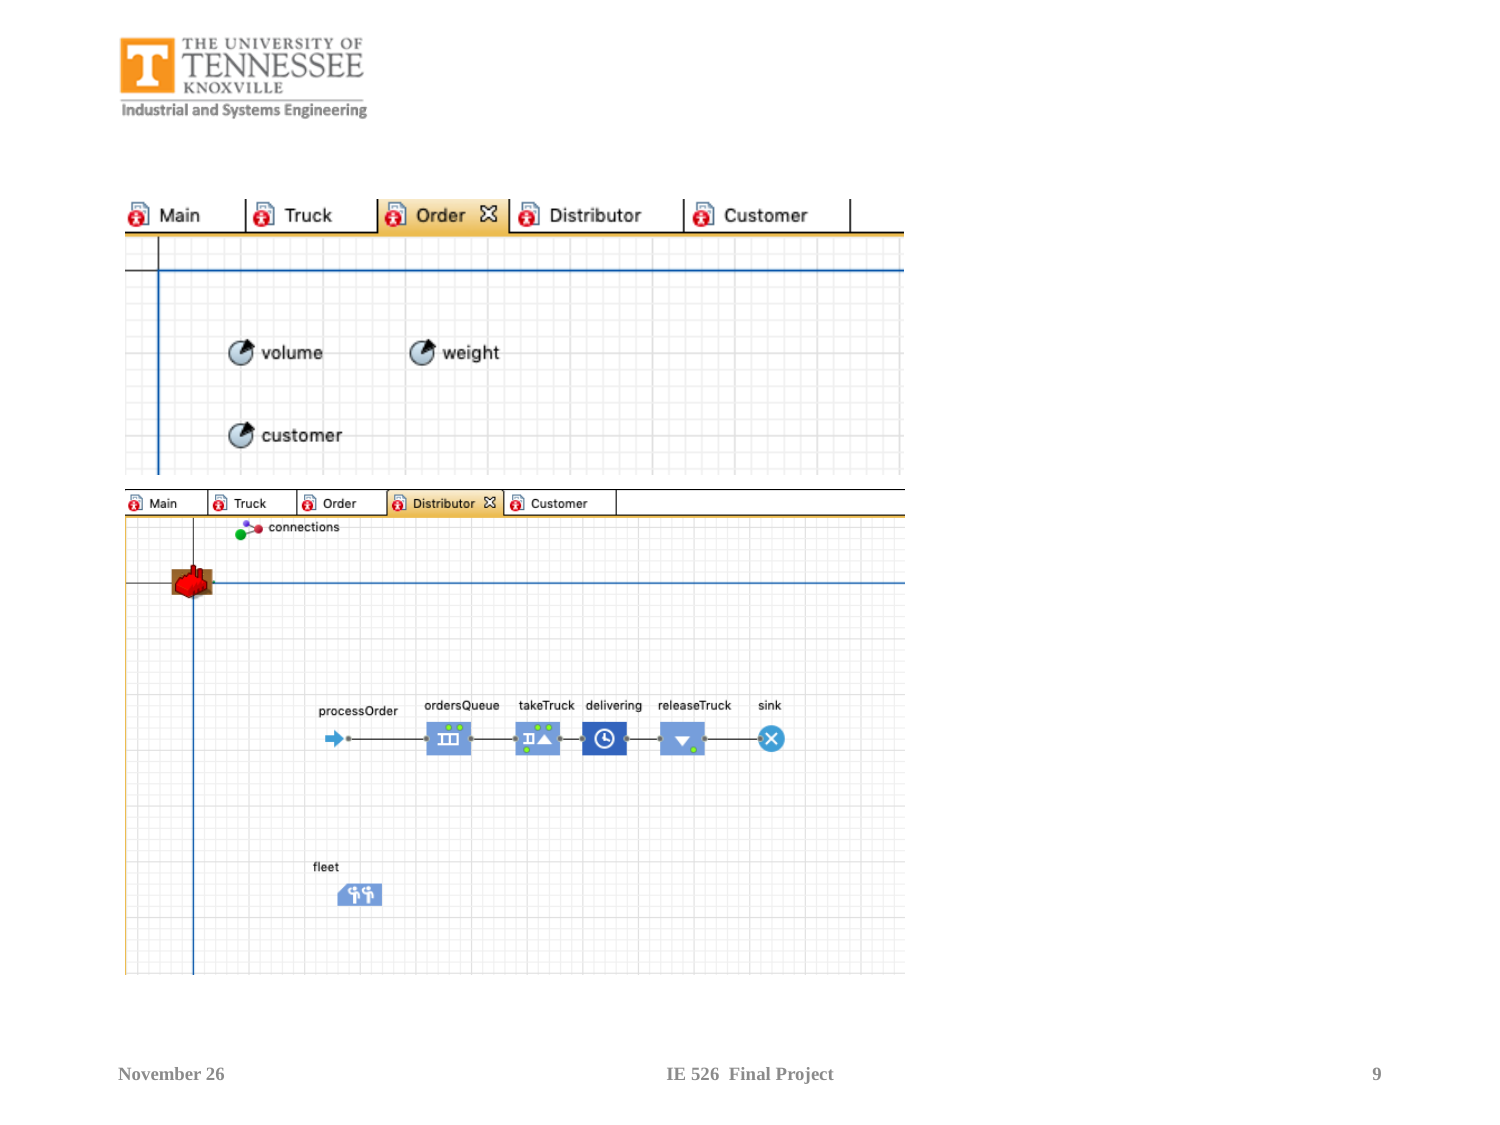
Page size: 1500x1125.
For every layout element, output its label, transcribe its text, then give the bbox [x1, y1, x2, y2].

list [124, 199, 904, 476]
picture [112, 32, 375, 123]
picture [124, 489, 905, 975]
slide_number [103, 1042, 441, 1103]
footer IE 526 Final Project [496, 1042, 1004, 1103]
slide_number 9 [1059, 1042, 1397, 1103]
